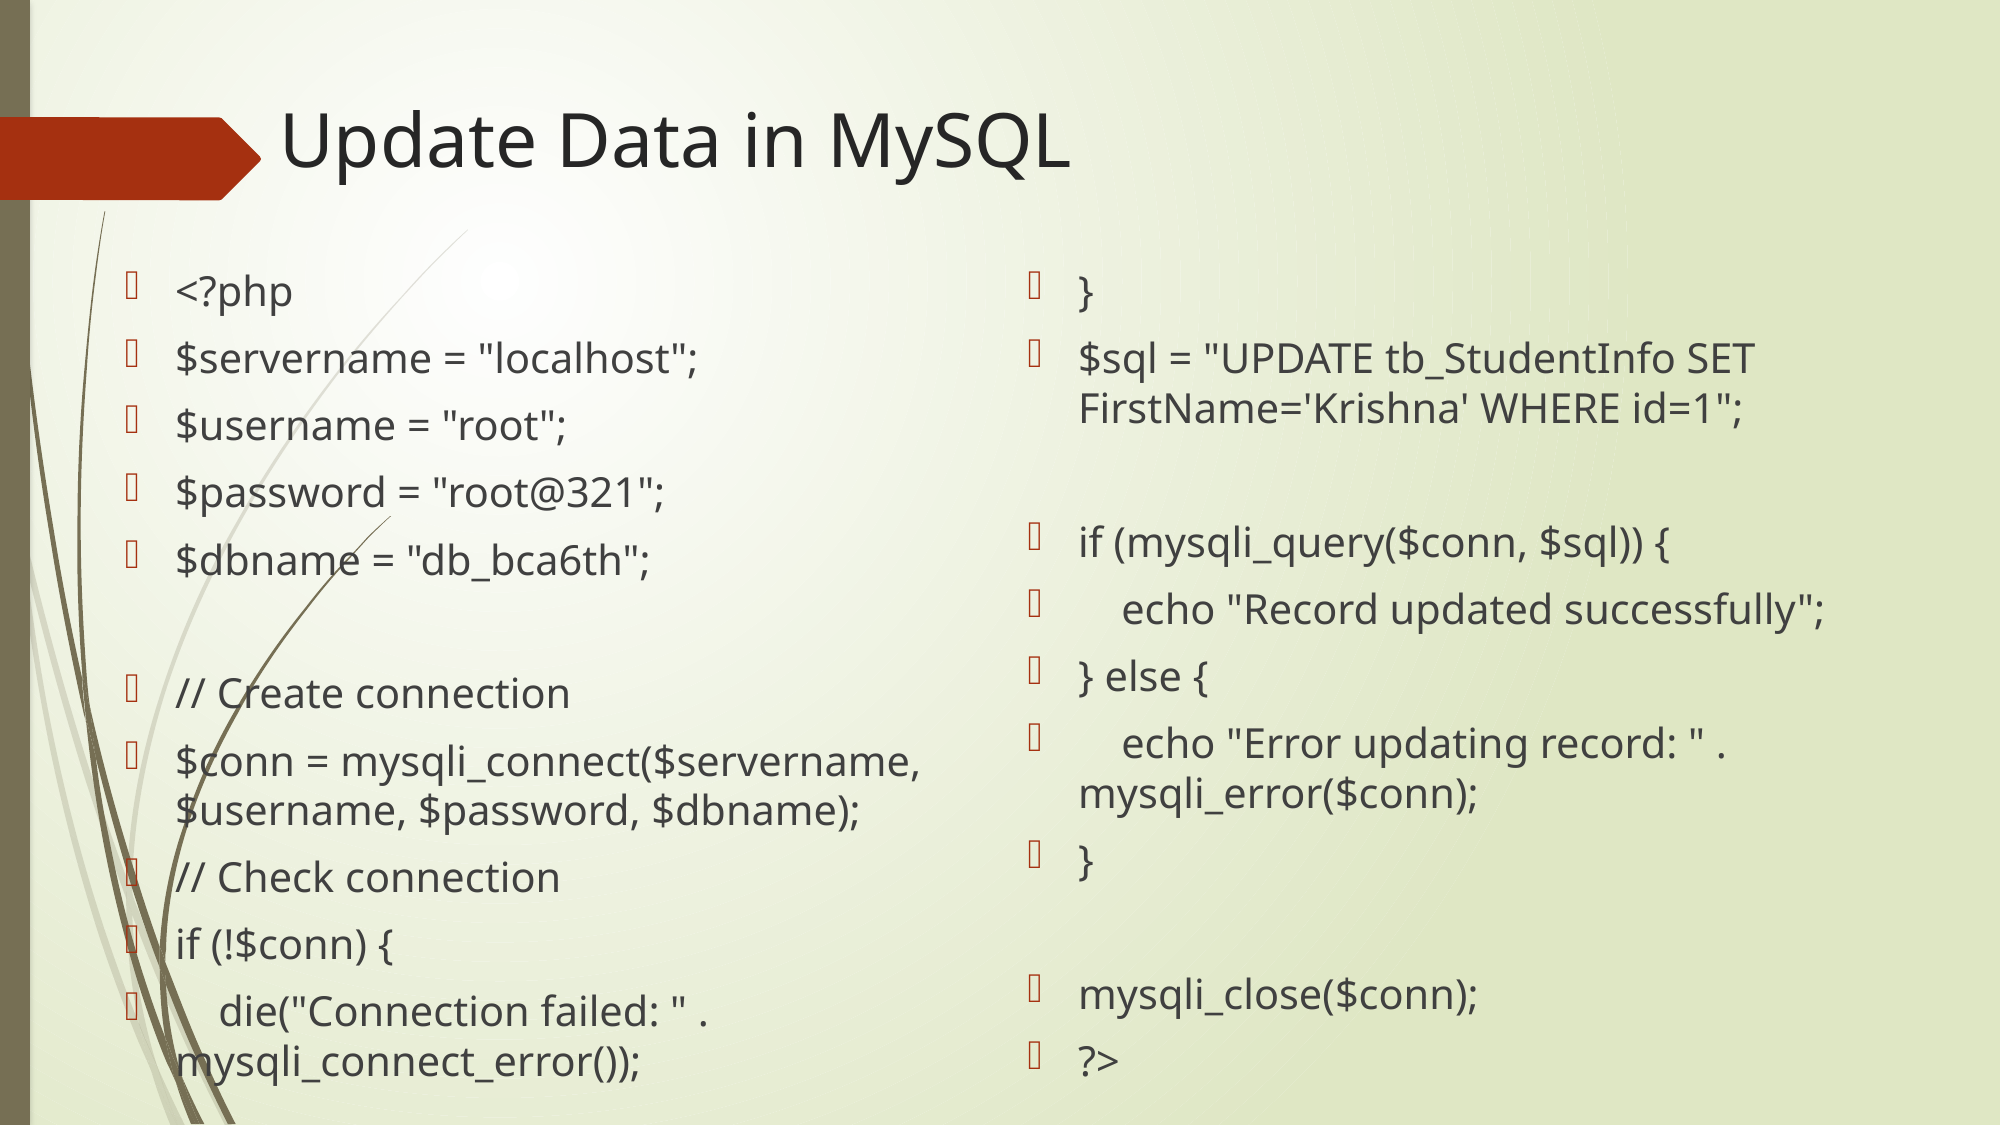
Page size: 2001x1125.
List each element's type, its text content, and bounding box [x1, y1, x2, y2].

list <?php $servername = "localhost"; $username = "root"; $password = "root@321"; $dbname = "db_bca6th"; // Create connection $conn = mysqli_connect($servername, $username, $password, $dbname); // Check connection if (!$conn) { die("Connection failed: " . mysqli_connect_error()); } $sql = "UPDATE tb_StudentInfo SET FirstName='Krishna' WHERE id=1"; if (mysqli_query($conn, $sql)) { echo "Record updated successfully"; } else { echo "Error updating record: " . mysqli_error($conn); } mysqli_close($conn); ?> [109, 257, 1946, 1097]
title Update Data in MySQL [264, 84, 1888, 231]
